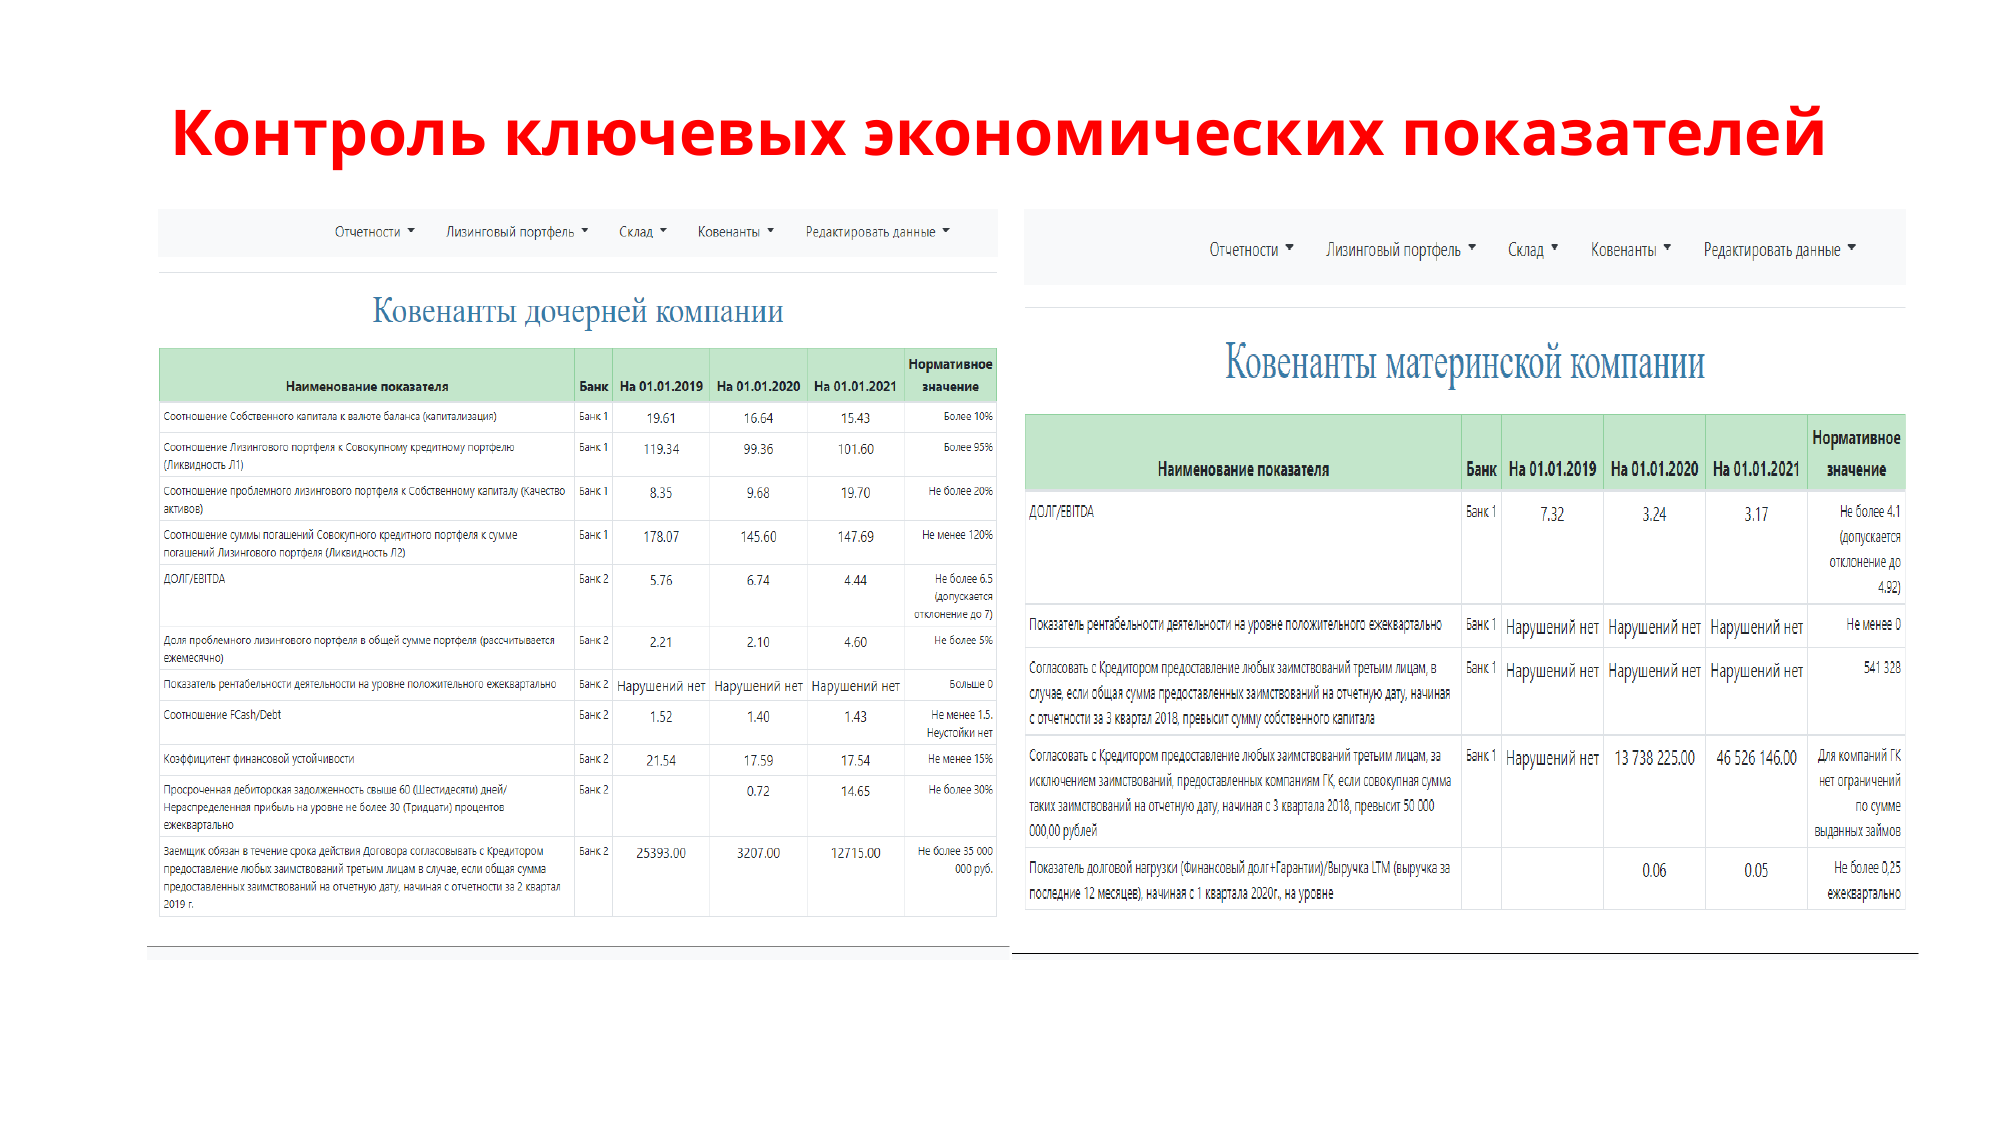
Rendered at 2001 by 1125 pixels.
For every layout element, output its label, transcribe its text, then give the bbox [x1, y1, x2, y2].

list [137, 209, 1012, 960]
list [1012, 209, 1923, 960]
title Контроль ключевых экономических показателей [137, 59, 1863, 209]
